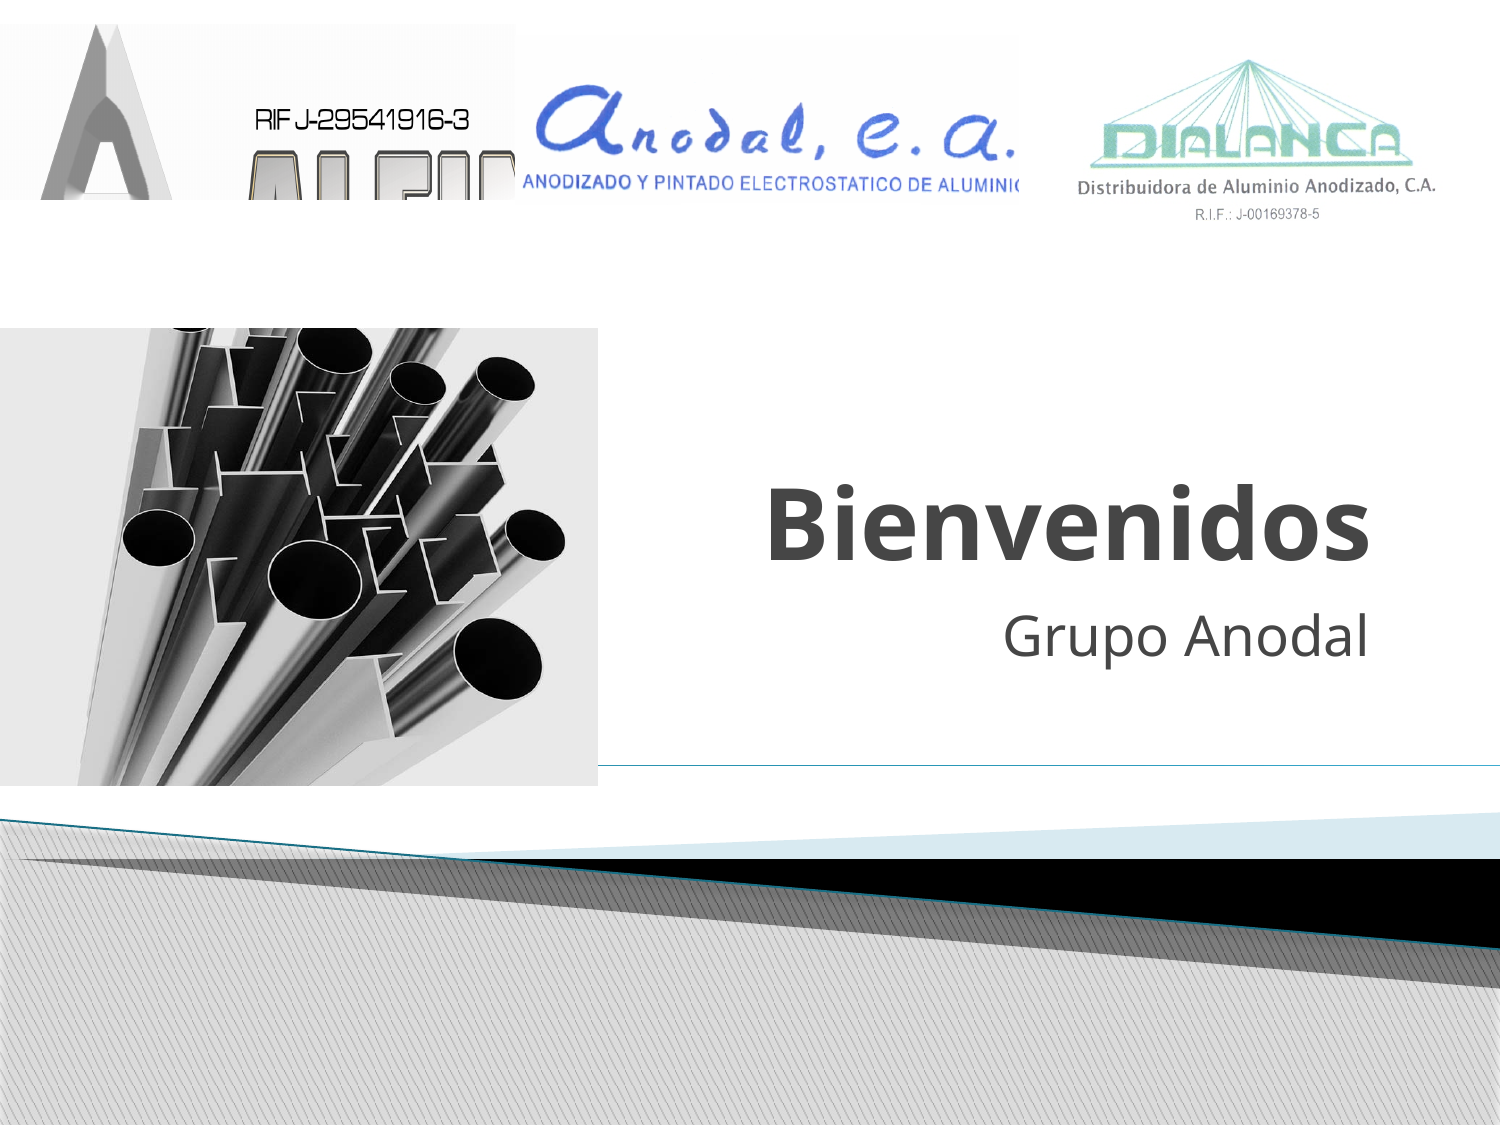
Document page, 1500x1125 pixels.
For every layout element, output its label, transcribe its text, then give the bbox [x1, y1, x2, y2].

picture [0, 327, 598, 786]
picture [515, 35, 1465, 221]
subtitle Grupo Anodal [603, 592, 1388, 790]
title Bienvenidos [112, 287, 1388, 588]
picture [5, 859, 1500, 989]
